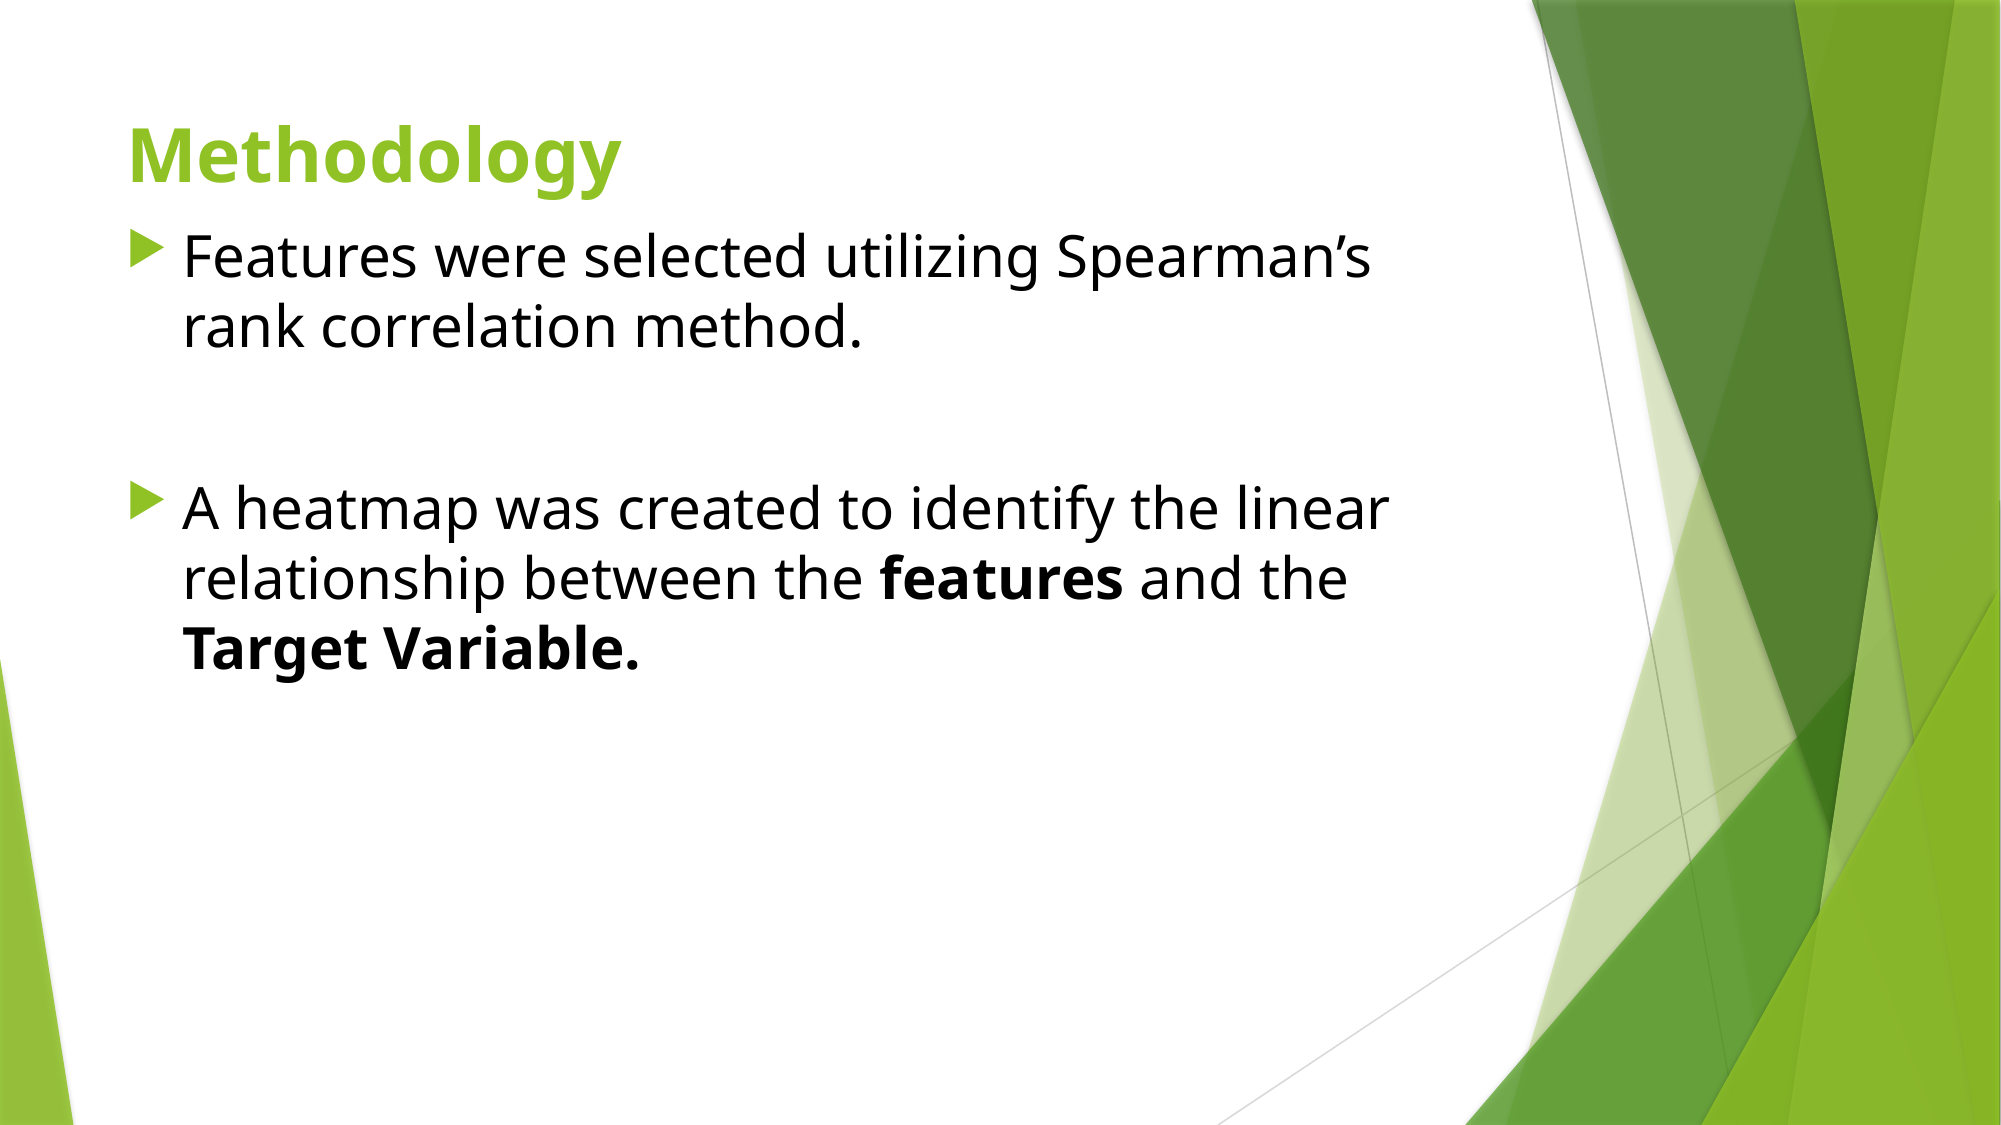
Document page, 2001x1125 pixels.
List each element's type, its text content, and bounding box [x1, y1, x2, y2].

title Methodology [111, 99, 1522, 212]
list Features were selected utilizing Spearman’s rank correlation method. A heatmap was created to identify the linear relationship between the features and the Target Variable. [111, 212, 1522, 881]
